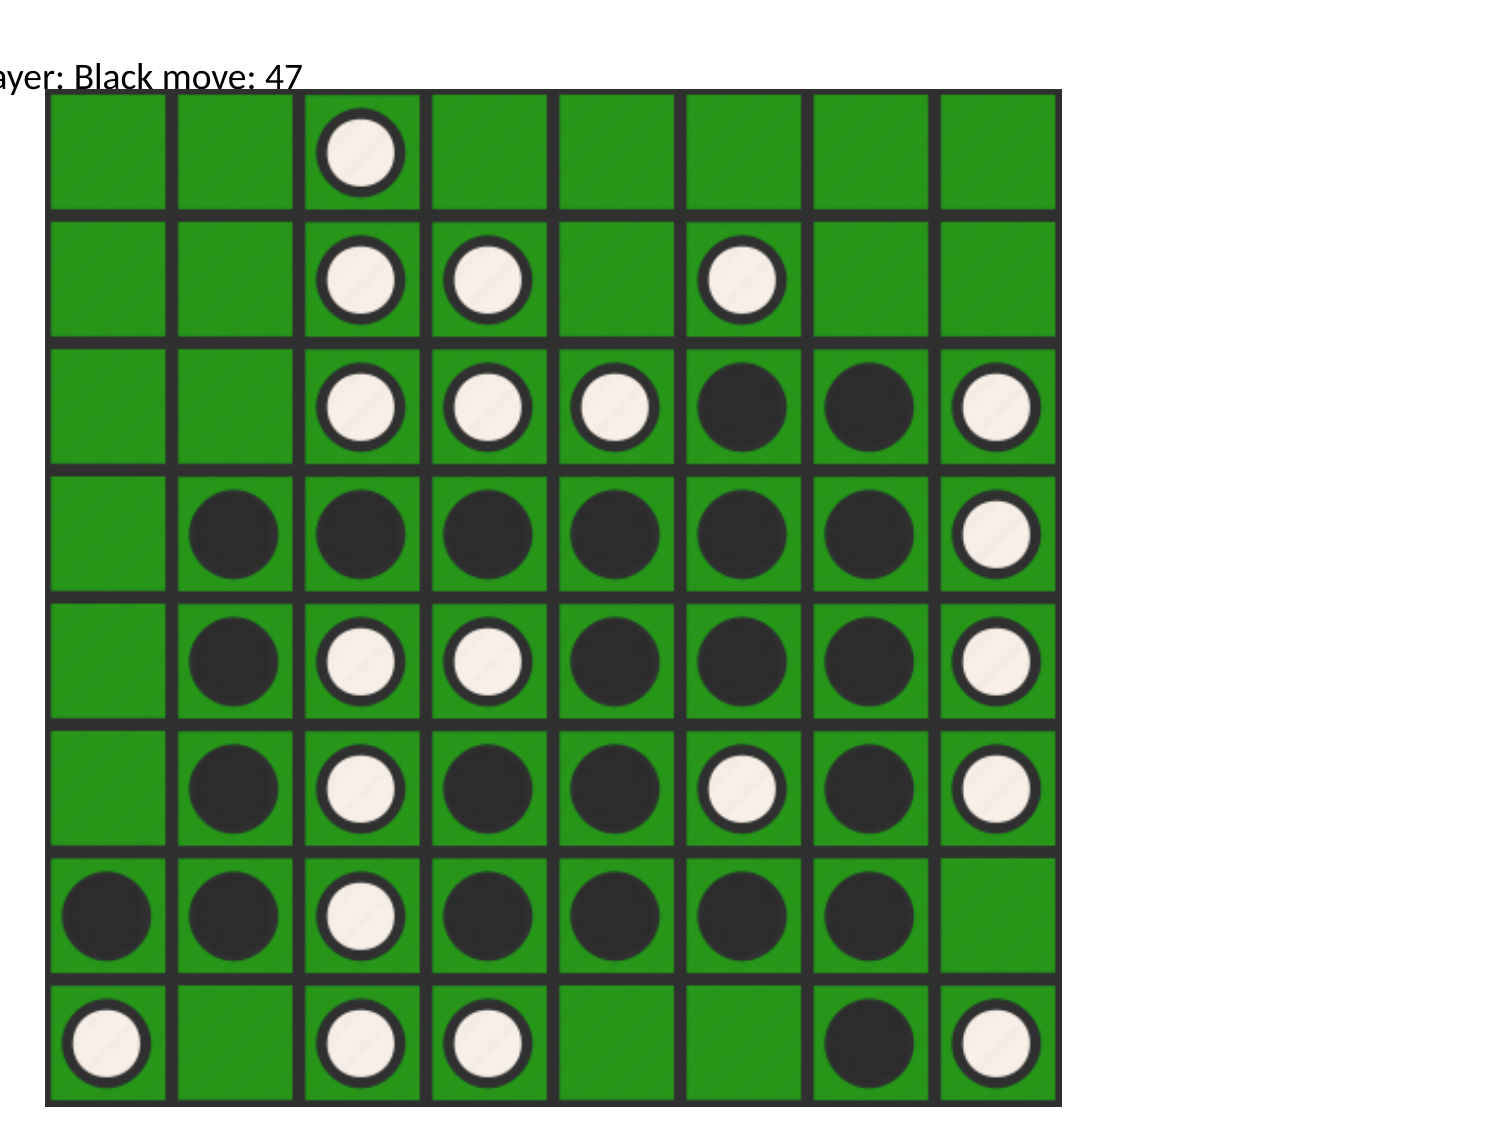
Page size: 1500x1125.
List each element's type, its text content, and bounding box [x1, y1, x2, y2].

picture [44, 89, 1062, 1107]
text_box turn: 39 player: Black move: 47 [0, 44, 319, 105]
